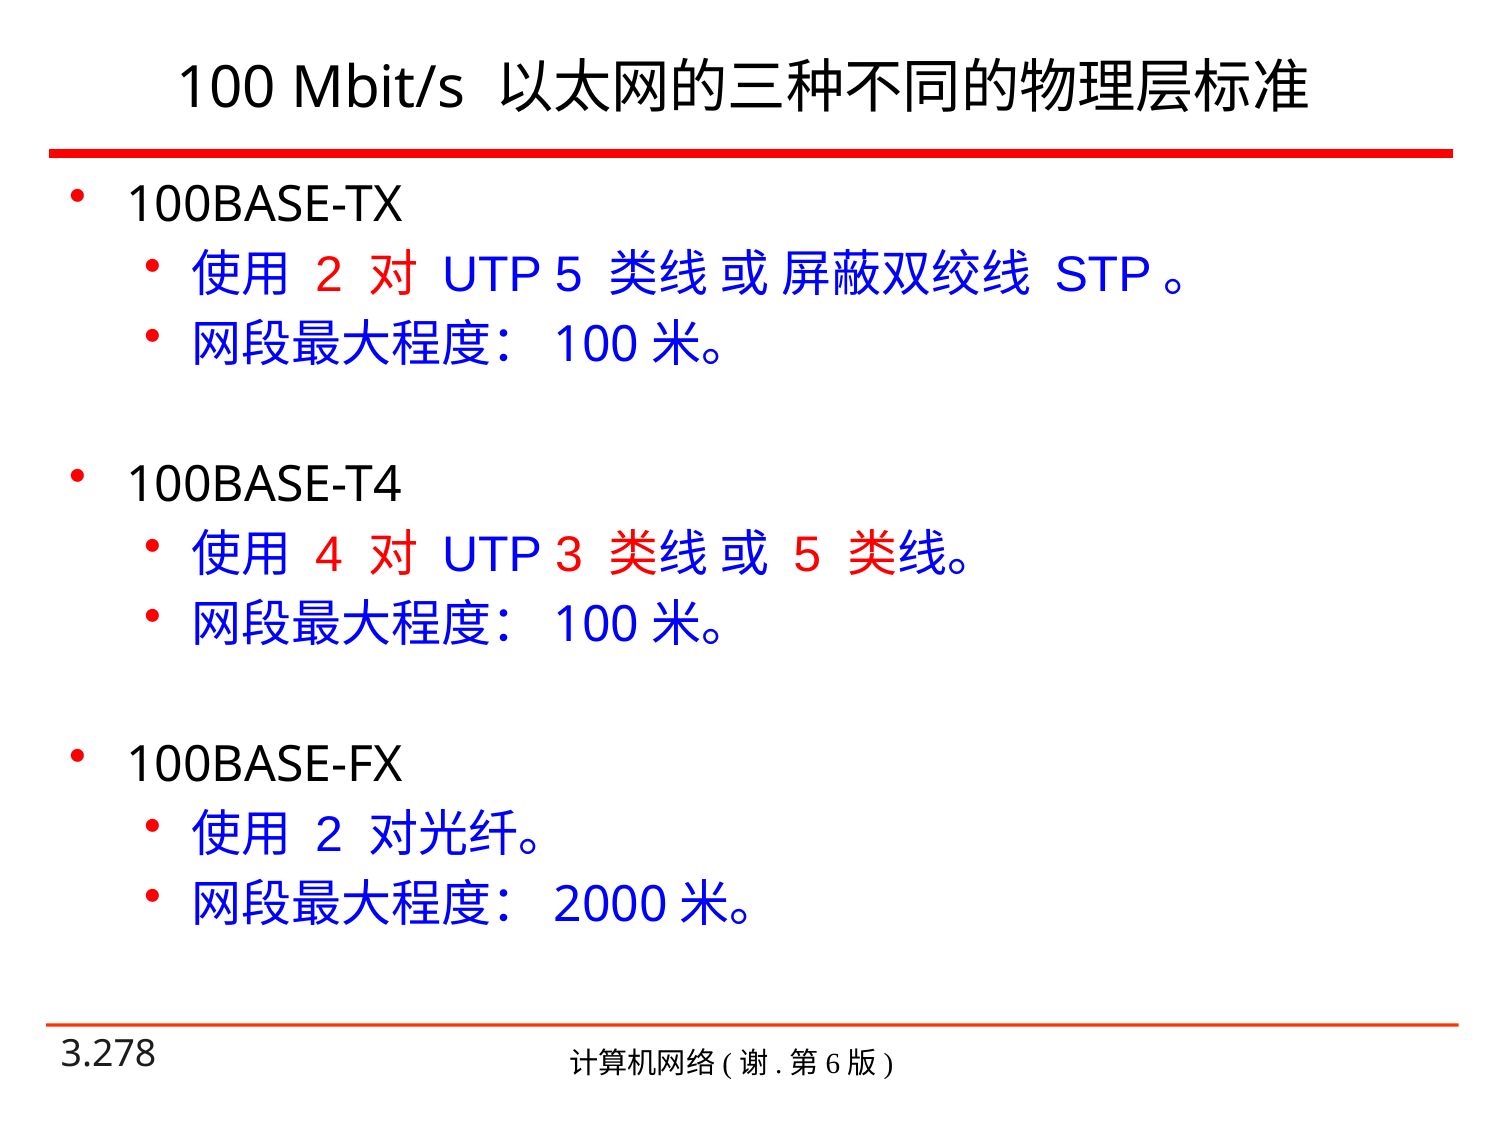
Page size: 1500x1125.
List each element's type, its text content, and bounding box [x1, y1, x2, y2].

title 100 Mbit/s 以太网的三种不同的物理层标准 [53, 30, 1447, 138]
list 100BASE-TX 使用 2 对 UTP 5 类线 或 屏蔽双绞线 STP。 网段最大程度：100米。 100BASE-T4 使用 4 对 UTP 3 类线 或 5 类线。 网段最大程度：100米。 100BASE-FX 使用 2 对光纤。 网段最大程度：2000米。 [54, 163, 1447, 1009]
